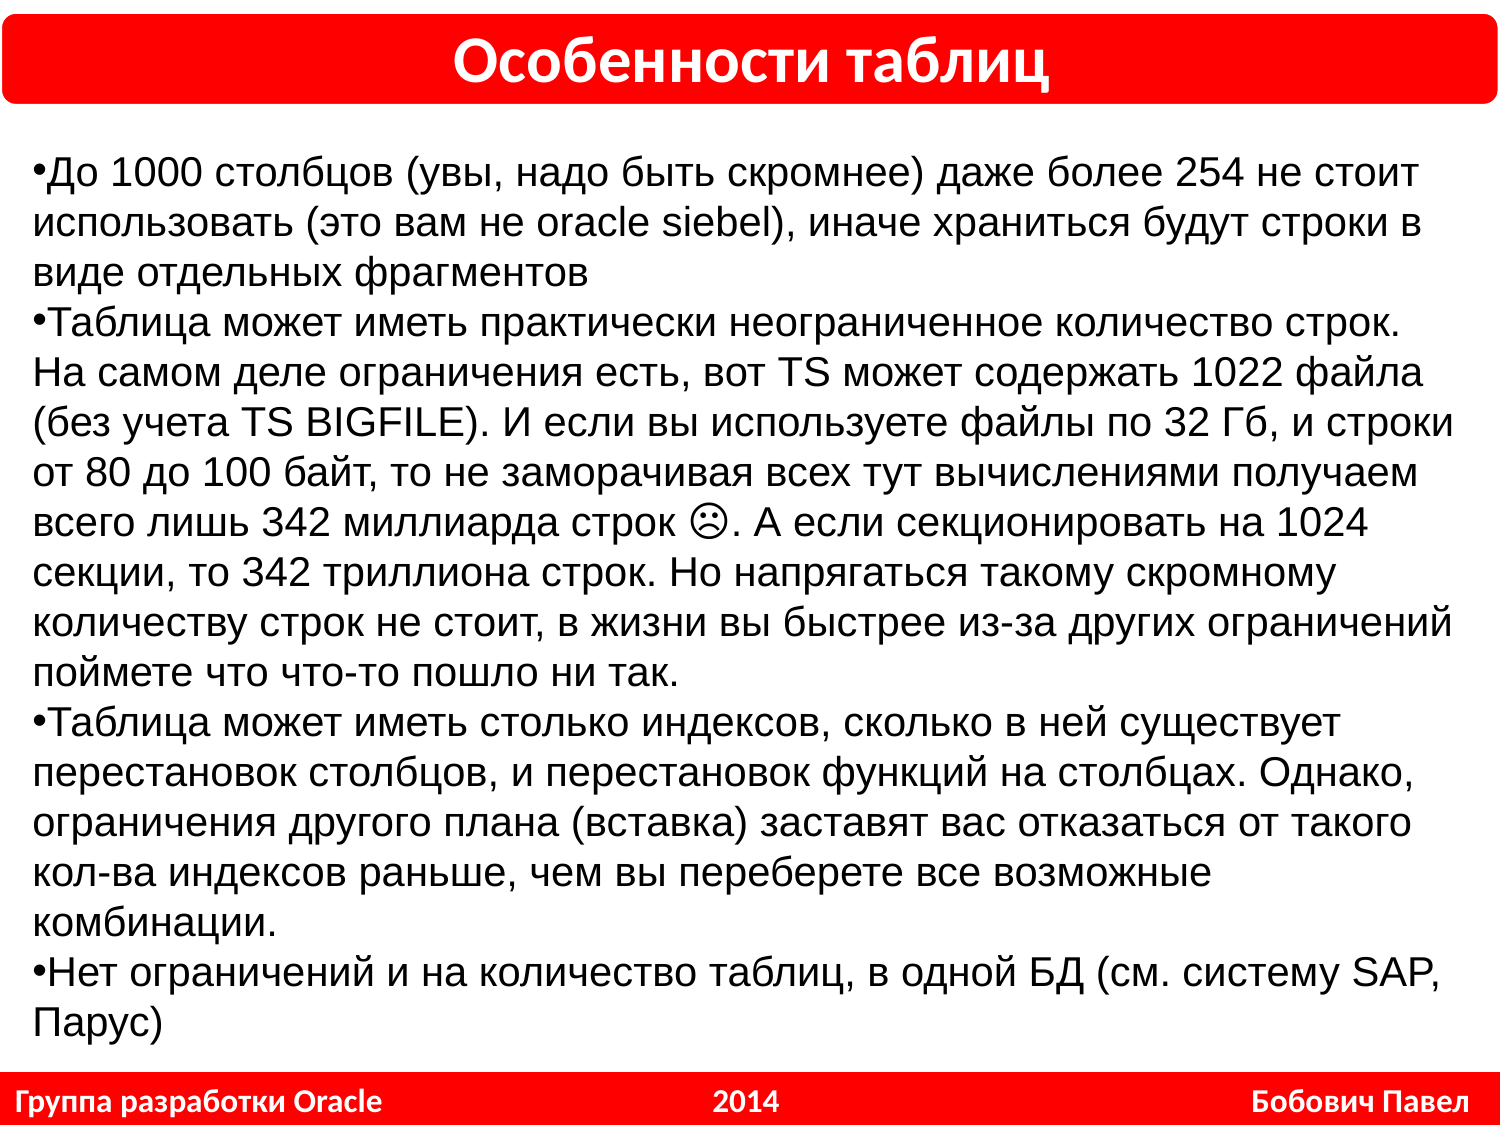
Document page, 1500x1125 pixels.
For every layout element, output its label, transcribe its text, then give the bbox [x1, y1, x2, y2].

text_box До 1000 столбцов (увы, надо быть скромнее) даже более 254 не стоит использовать (это вам не oracle siebel), иначе храниться будут строки в виде отдельных фрагментов Таблица может иметь практически неограниченное количество строк. На самом деле ограничения есть, вот TS может содержать 1022 файла (без учета TS BIGFILE). И если вы используете файлы по 32 Гб, и строки от 80 до 100 байт, то не заморачивая всех тут вычислениями получаем всего лишь 342 миллиарда строк ☹. А если секционировать на 1024 секции, то 342 триллиона строк. Но напрягаться такому скромному количеству строк не стоит, в жизни вы быстрее из-за других ограничений поймете что что-то пошло ни так. Таблица может иметь столько индексов, сколько в ней существует перестановок столбцов, и перестановок функций на столбцах. Однако, ограничения другого плана (вставка) заставят вас отказаться от такого кол-ва индексов раньше, чем вы переберете все возможные комбинации. Нет ограничений и на количество таблиц, в одной БД (см. систему SAP, Парус) [17, 137, 1471, 1053]
text_box Особенности таблиц [0, 11, 1500, 107]
text_box Группа разработки Oracle 2014 Бобович Павел [0, 1072, 1500, 1125]
